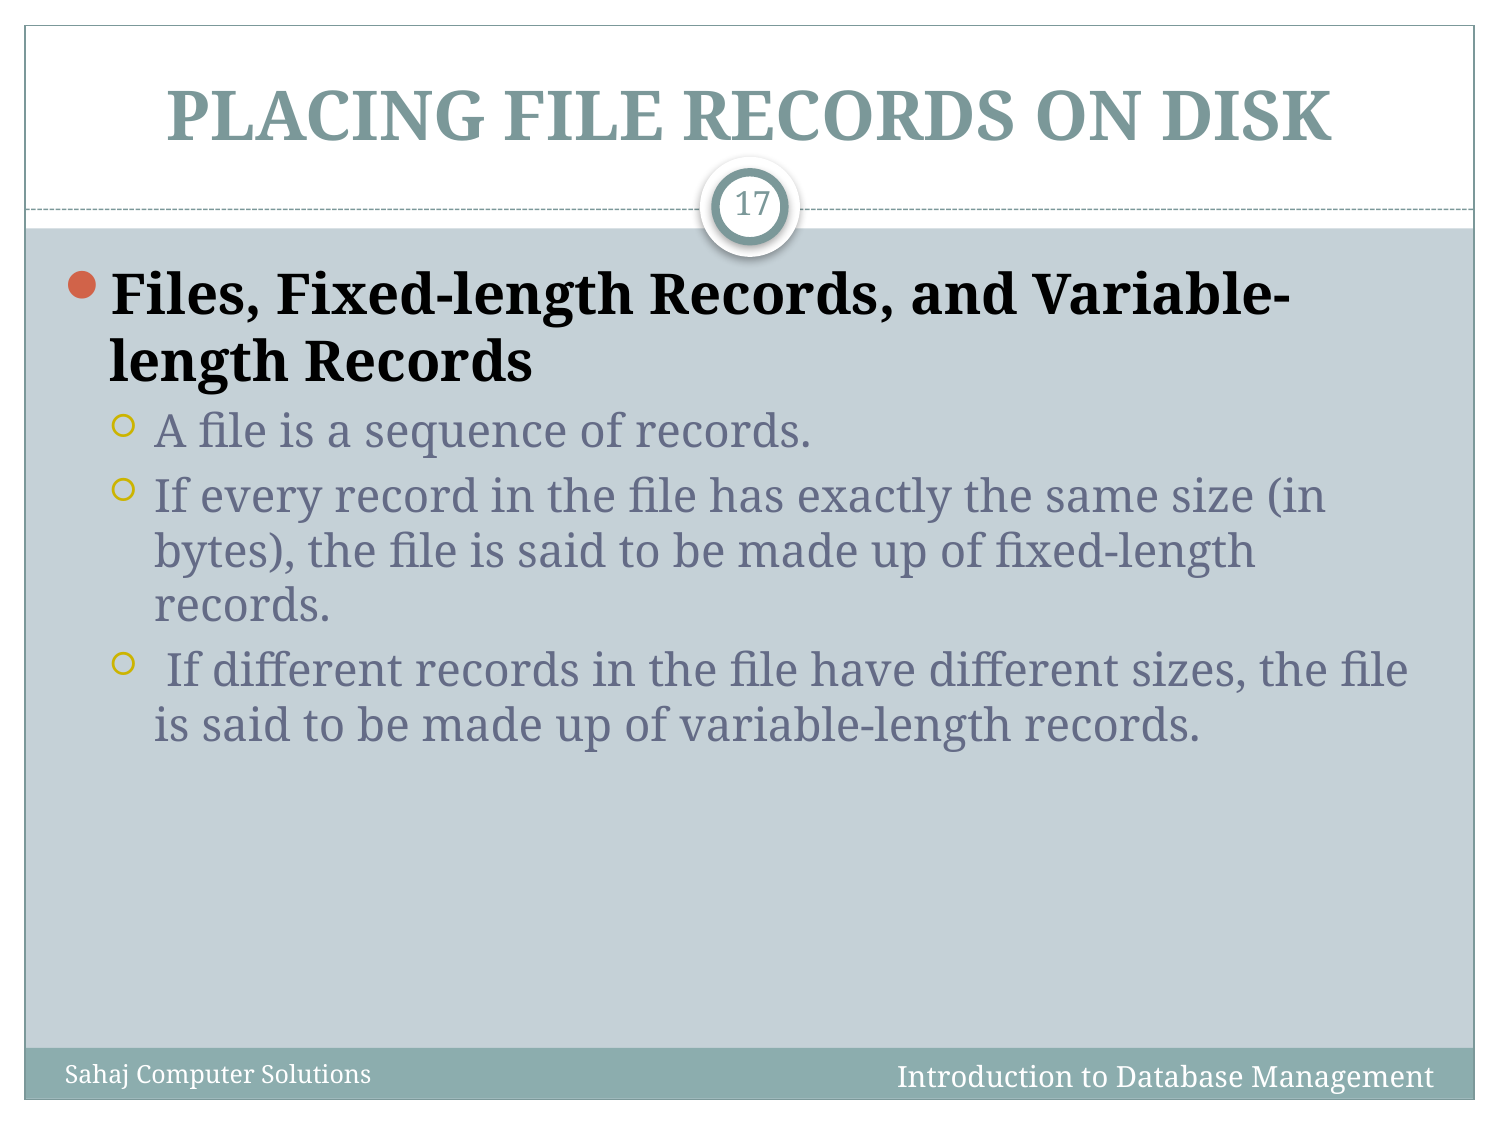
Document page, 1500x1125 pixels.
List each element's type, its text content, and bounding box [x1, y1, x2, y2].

slide_number Introduction to Database Management Systems [774, 1050, 1450, 1111]
title PLACING FILE RECORDS ON DISK [49, 37, 1450, 162]
slide_number 17 [715, 168, 791, 241]
list Files, Fixed-length Records, and Variable-length Records A file is a sequence of records. If every record in the file has exactly the same size (in bytes), the file is said to be made up of fixed-length records. If different records in the file have different sizes, the file is said to be made up of variable-length records. [49, 250, 1445, 1001]
footer Sahaj Computer Solutions [50, 1051, 638, 1112]
